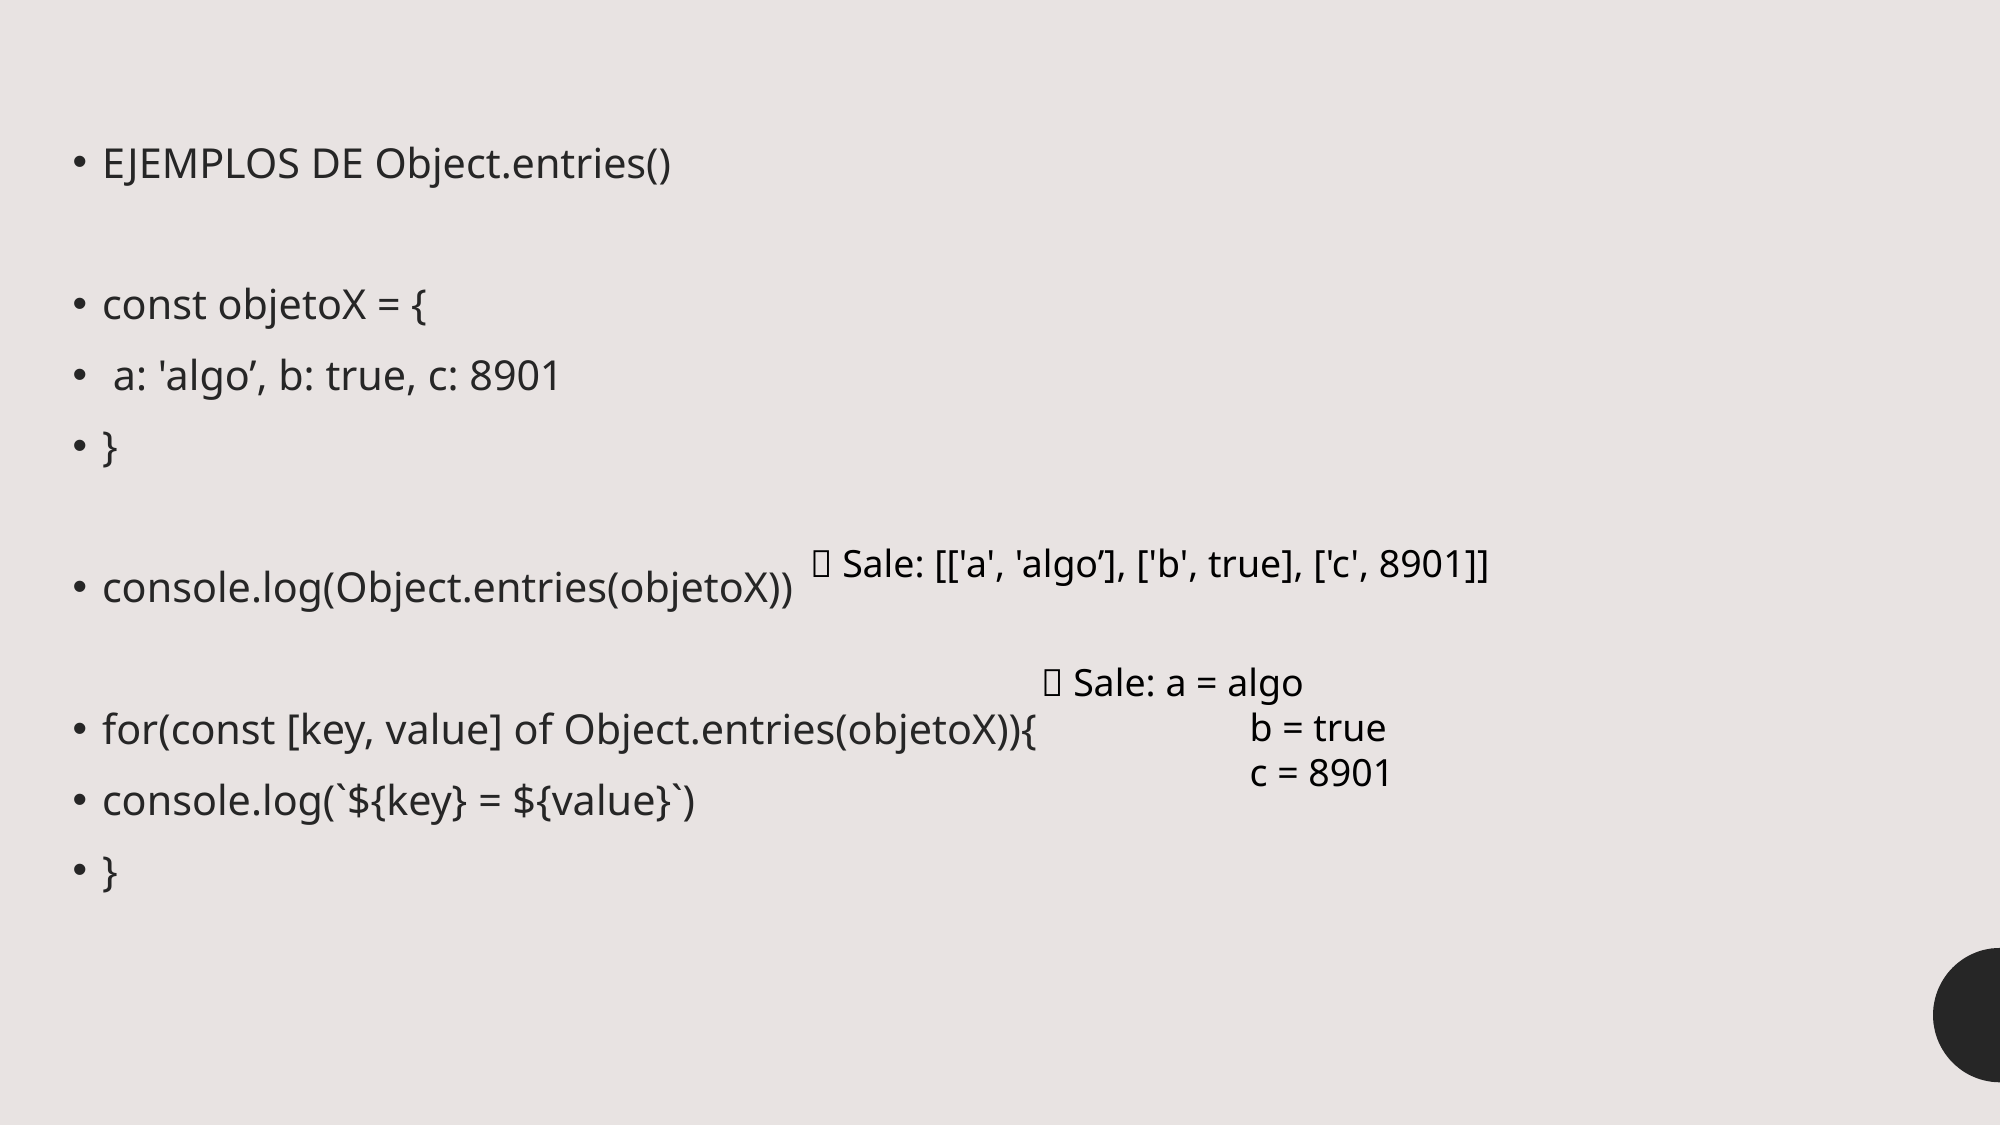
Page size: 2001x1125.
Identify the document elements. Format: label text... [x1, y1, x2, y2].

text_box  Sale: a = algo b = true c = 8901 [1026, 651, 1410, 801]
list EJEMPLOS DE Object.entries() const objetoX = { a: 'algo’, b: true, c: 8901 } console.log(Object.entries(objetoX)) for(const [key, value] of Object.entries(objetoX)){ console.log(`${key} = ${value}`) } [57, 124, 1875, 905]
text_box  Sale: [['a', 'algo’], ['b', true], ['c', 8901]] [795, 532, 1505, 592]
